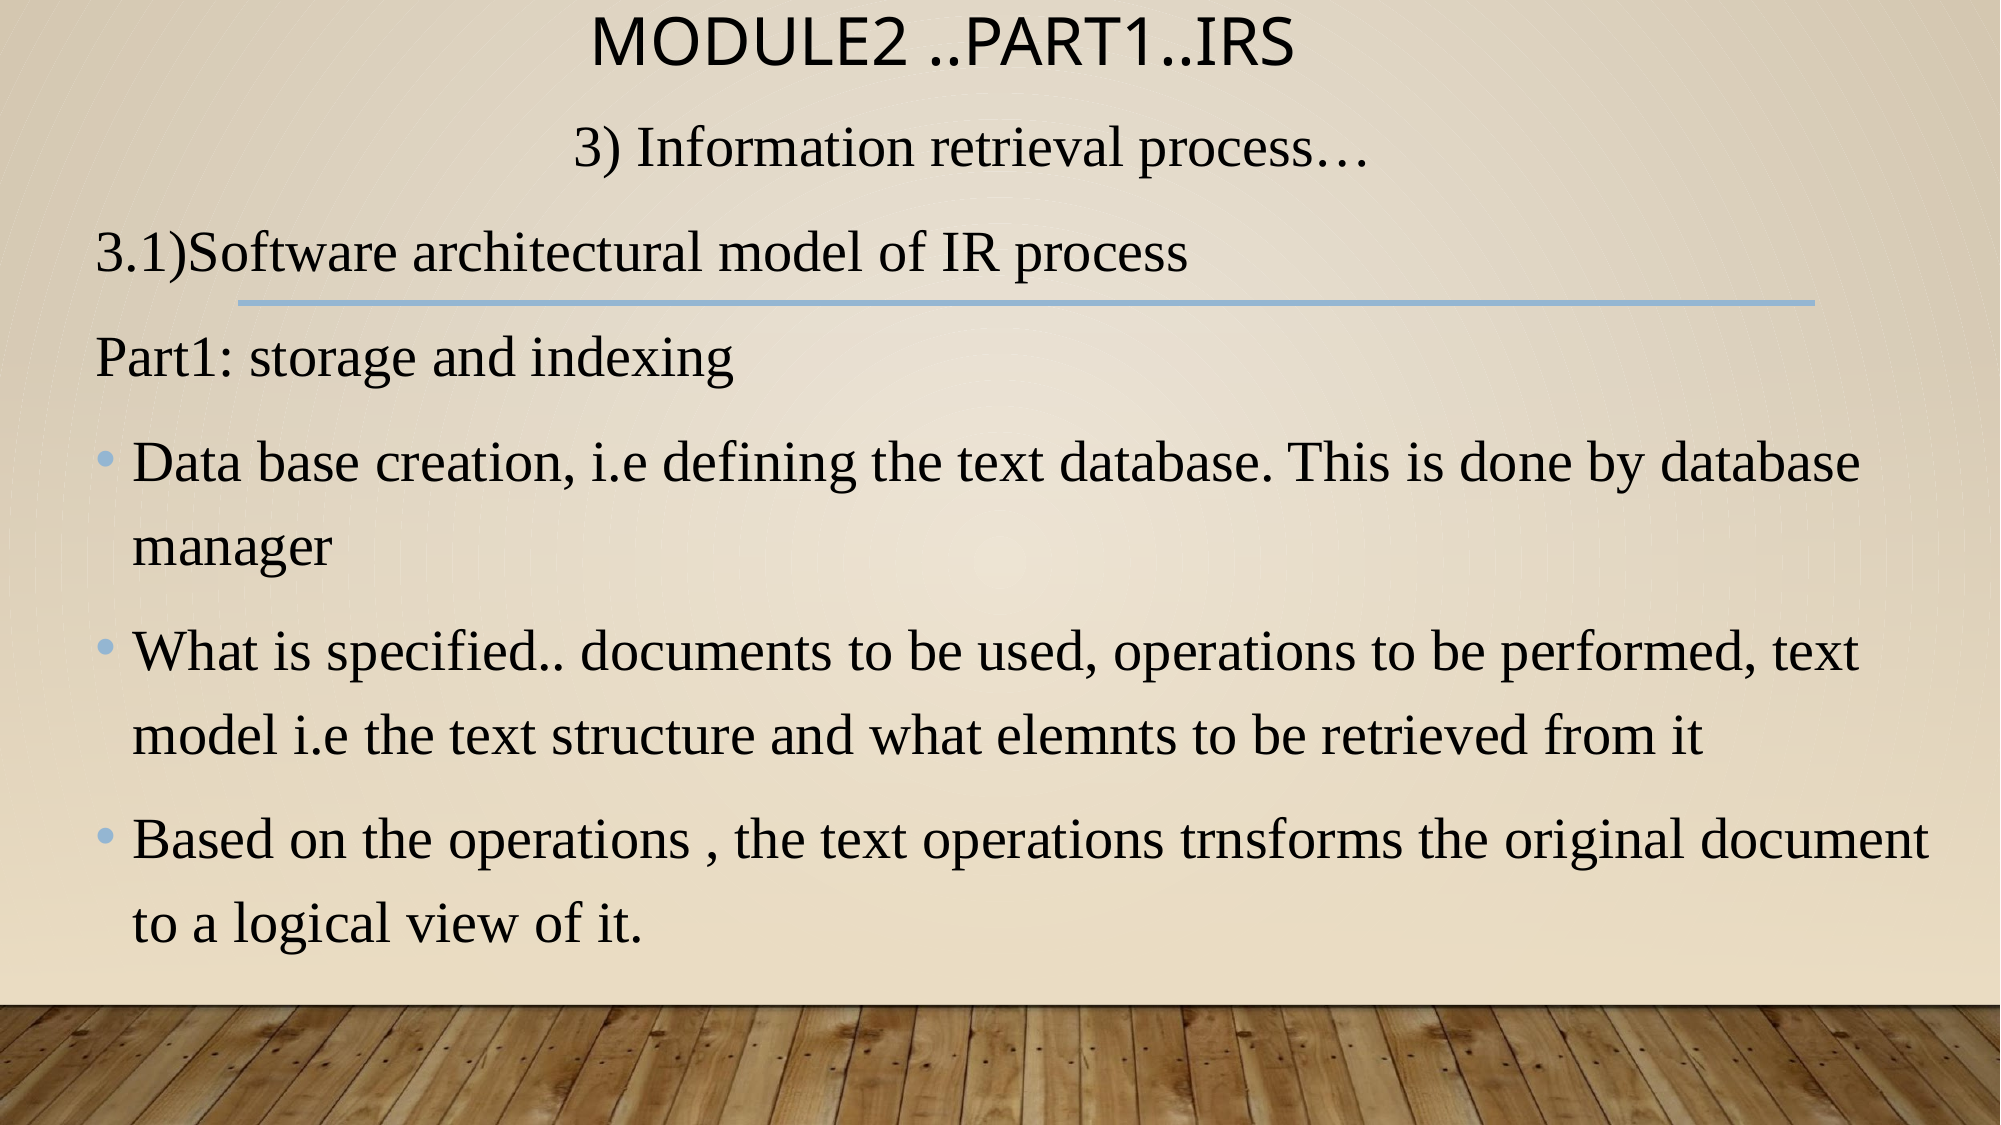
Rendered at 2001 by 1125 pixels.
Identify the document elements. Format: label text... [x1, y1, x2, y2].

list 3) Information retrieval process… 3.1)Software architectural model of IR process Part1: storage and indexing Data base creation, i.e defining the text database. This is done by database manager What is specified.. documents to be used, operations to be performed, text model i.e the text structure and what elemnts to be retrieved from it Based on the operations , the text operations trnsforms the original document to a logical view of it. [80, 87, 1947, 997]
picture [0, 1005, 2000, 1125]
title MODULE2 ..PART1..IRS [212, 0, 1788, 87]
